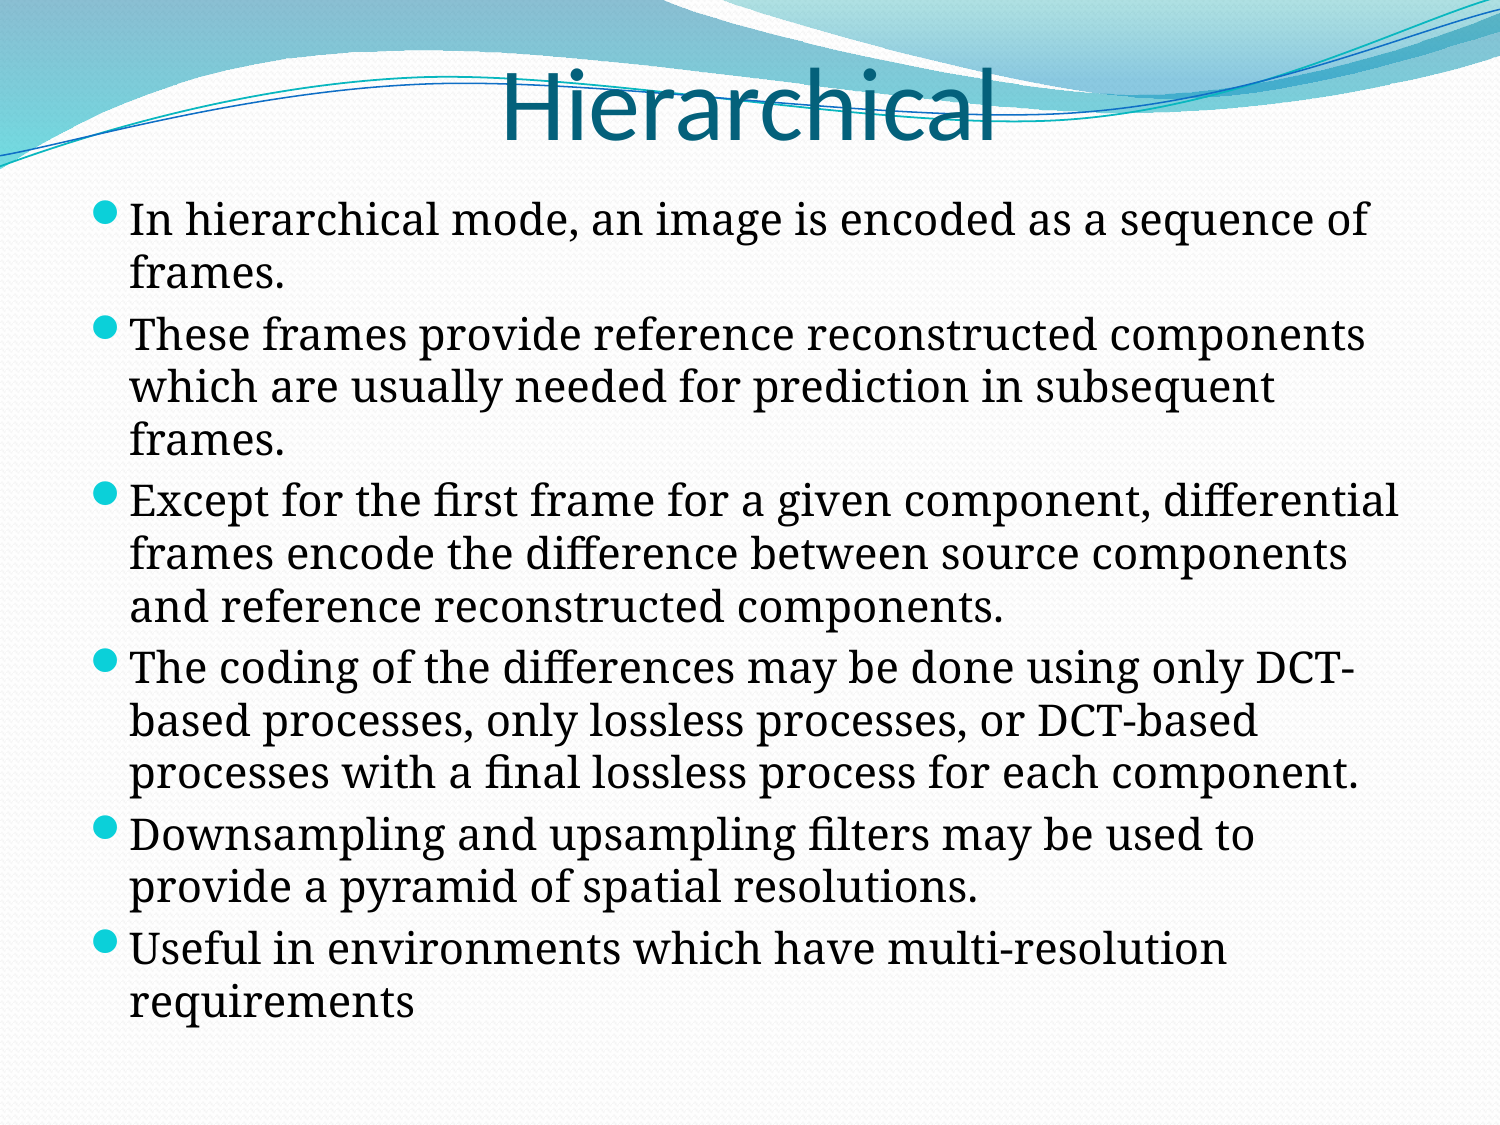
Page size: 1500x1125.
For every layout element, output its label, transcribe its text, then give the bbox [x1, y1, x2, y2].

list In hierarchical mode, an image is encoded as a sequence of frames. These frames provide reference reconstructed components which are usually needed for prediction in subsequent frames. Except for the first frame for a given component, differential frames encode the difference between source components and reference reconstructed components. The coding of the differences may be done using only DCT-based processes, only lossless processes, or DCT-based processes with a final lossless process for each component. Downsampling and upsampling filters may be used to provide a pyramid of spatial resolutions. Useful in environments which have multi-resolution requirements [75, 184, 1425, 1038]
title Hierarchical [75, 0, 1425, 161]
